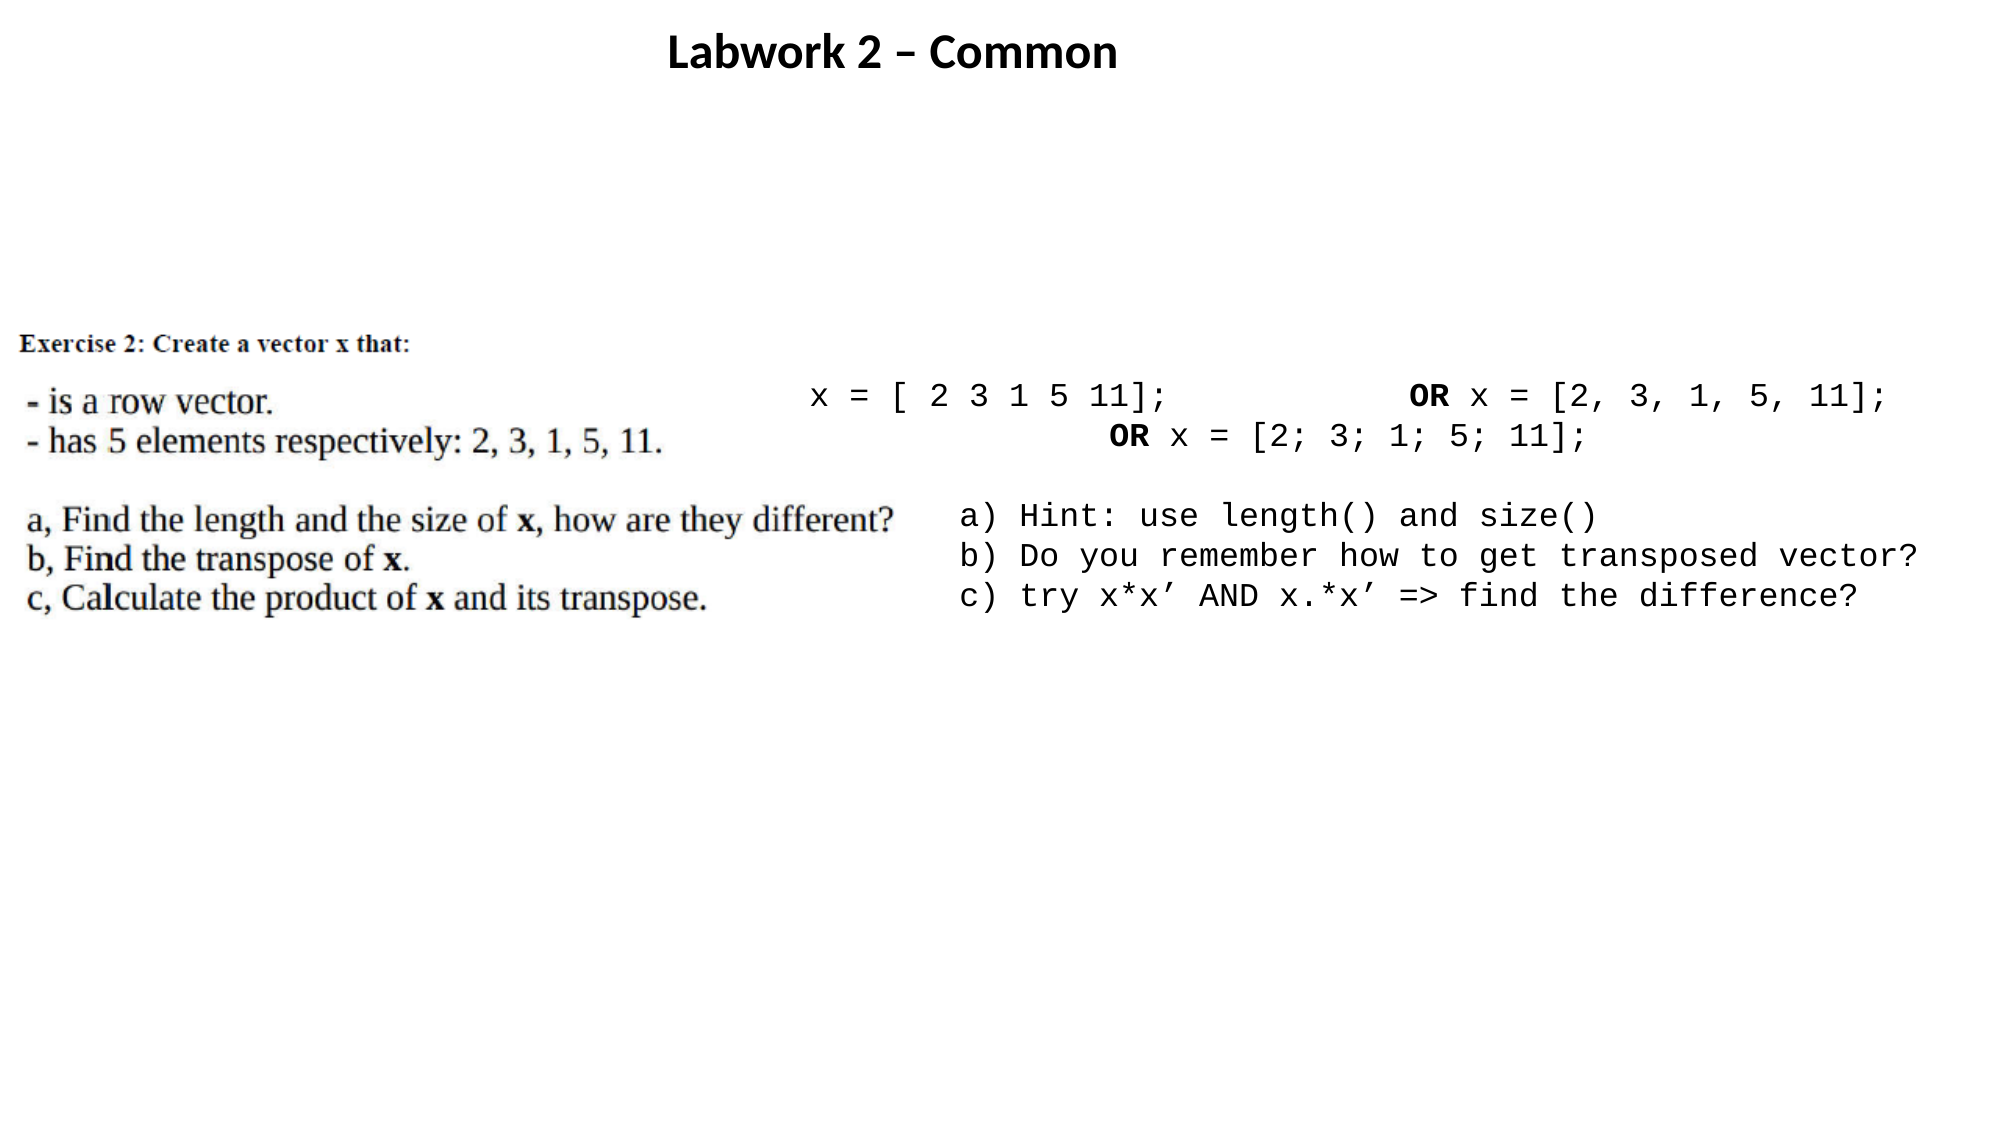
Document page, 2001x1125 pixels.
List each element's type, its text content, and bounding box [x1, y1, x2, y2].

text_box Labwork 2 – Common [652, 10, 1134, 86]
picture [0, 324, 930, 665]
text_box x = [ 2 3 1 5 11]; OR x = [2, 3, 1, 5, 11]; OR x = [2; 3; 1; 5; 11]; a) Hint: use length() and size() b) Do you remember how to get transposed vector? c) try x*x’ AND x.*x’ => find the difference? [930, 366, 1966, 661]
